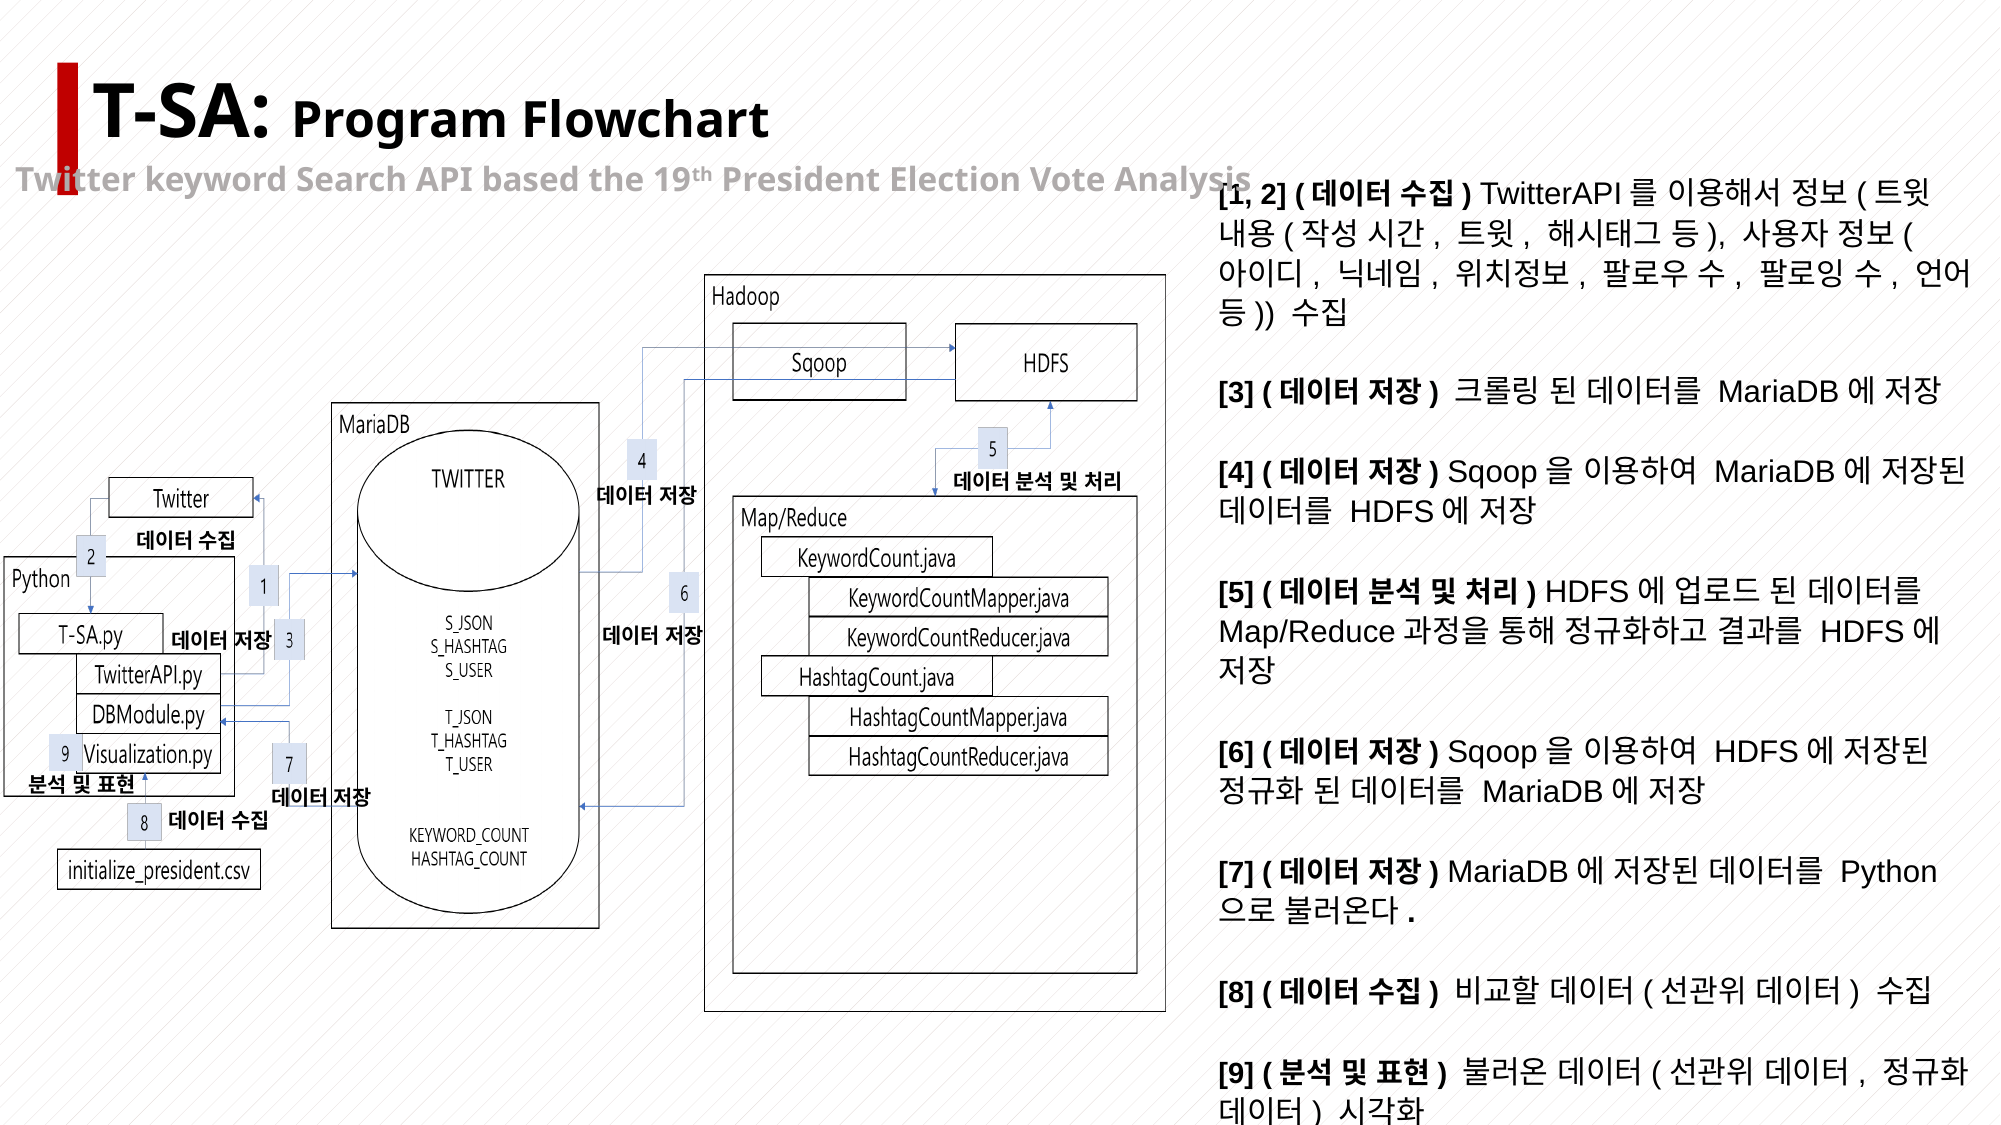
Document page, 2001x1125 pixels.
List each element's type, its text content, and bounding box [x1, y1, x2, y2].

text_box T-SA: Program Flowchart [77, 54, 1231, 150]
text_box [1, 2] (데이터 수집) TwitterAPI를 이용해서 정보(트윗 내용(작성 시간, 트윗, 해시태그 등), 사용자 정보(아이디, 닉네임, 위치정보, 팔로우 수, 팔로잉 수, 언어 등)) 수집 [3] (데이터 저장) 크롤링 된 데이터를 MariaDB에 저장 [4] (데이터 저장) Sqoop을 이용하여 MariaDB에 저장된 데이터를 HDFS에 저장 [5] (데이터 분석 및 처리) HDFS에 업로드 된 데이터를 Map/Reduce과정을 통해 정규화하고 결과를 HDFS에 저장 [6] (데이터 저장) Sqoop을 이용하여 HDFS에 저장된 정규화 된 데이터를 MariaDB에 저장 [7] (데이터 저장) MariaDB에 저장된 데이터를 Python으로 불러온다. [8] (데이터 수집) 비교할 데이터(선관위 데이터) 수집 [9] (분석 및 표현) 불러온 데이터(선관위 데이터, 정규화 데이터) 시각화 [1203, 163, 2000, 1125]
picture [0, 271, 1166, 1012]
text_box [56, 62, 77, 150]
text_box Twitter keyword Search API based the 19th President Election Vote Analysis [0, 150, 1268, 205]
